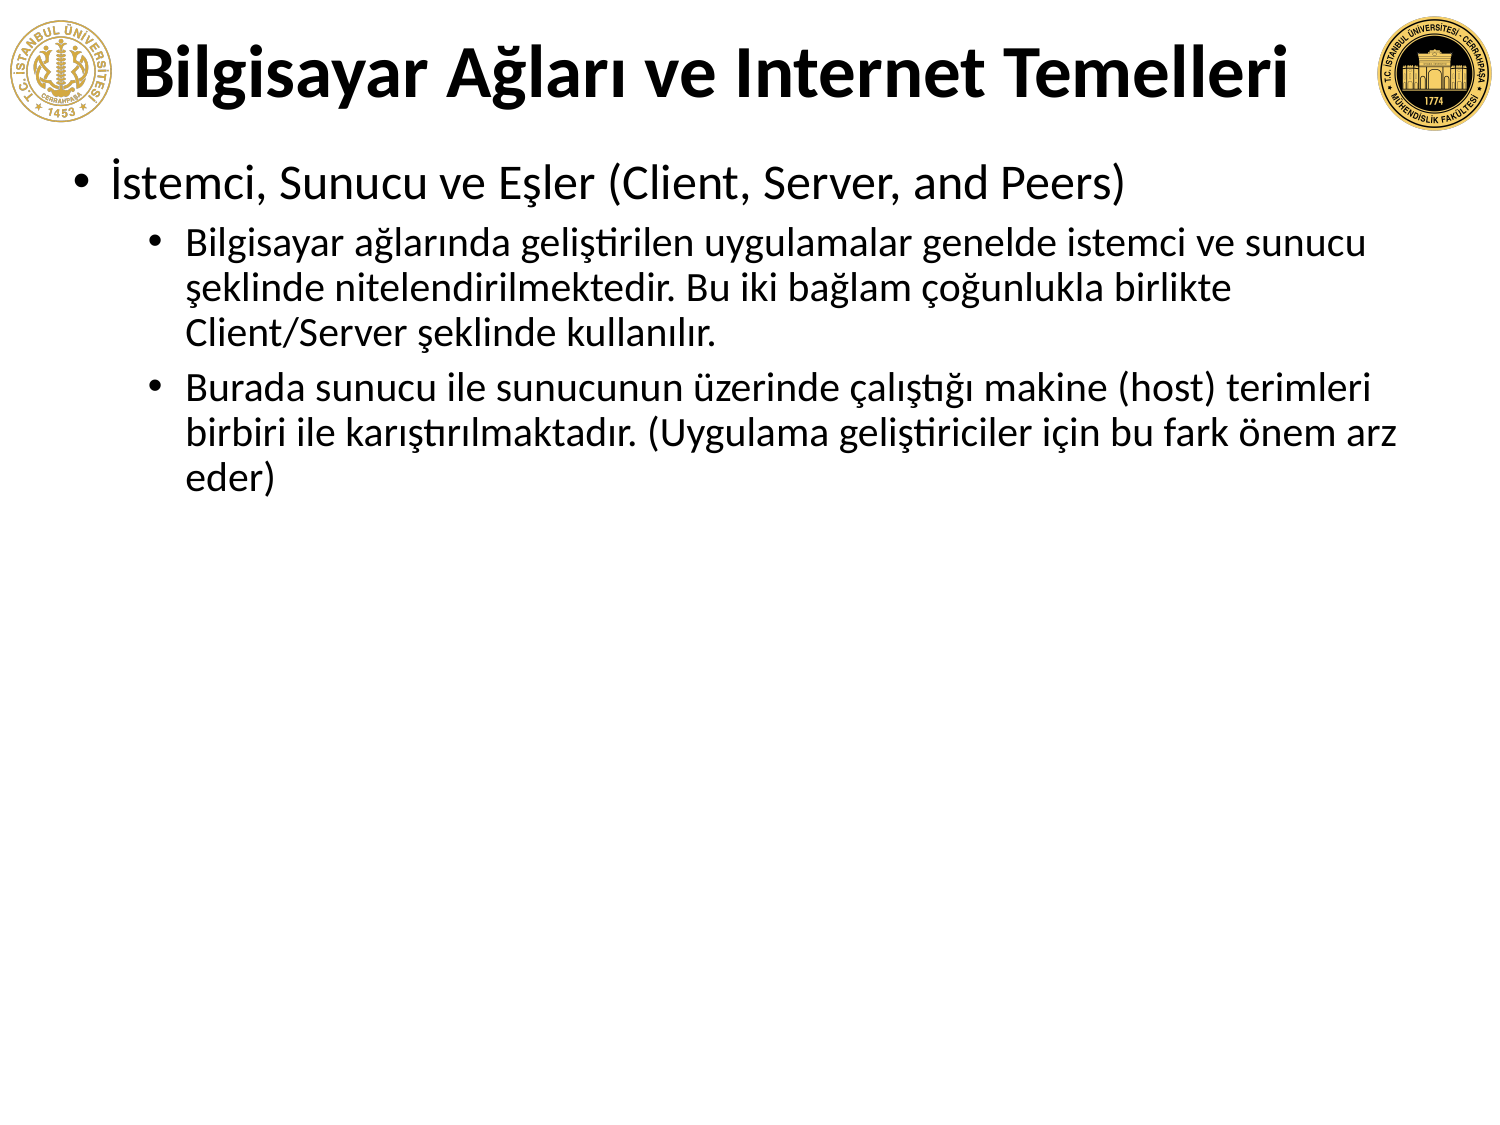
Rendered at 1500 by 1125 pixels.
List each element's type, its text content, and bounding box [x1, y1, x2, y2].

title Bilgisayar Ağları ve Internet Temelleri [118, 14, 1382, 133]
list İstemci, Sunucu ve Eşler (Client, Server, and Peers) Bilgisayar ağlarında geliştirilen uygulamalar genelde istemci ve sunucu şeklinde nitelendirilmektedir. Bu iki bağlam çoğunlukla birlikte Client/Server şeklinde kullanılır. Burada sunucu ile sunucunun üzerinde çalıştığı makine (host) terimleri birbiri ile karıştırılmaktadır. (Uygulama geliştiriciler için bu fark önem arz eder) [57, 148, 1454, 1028]
